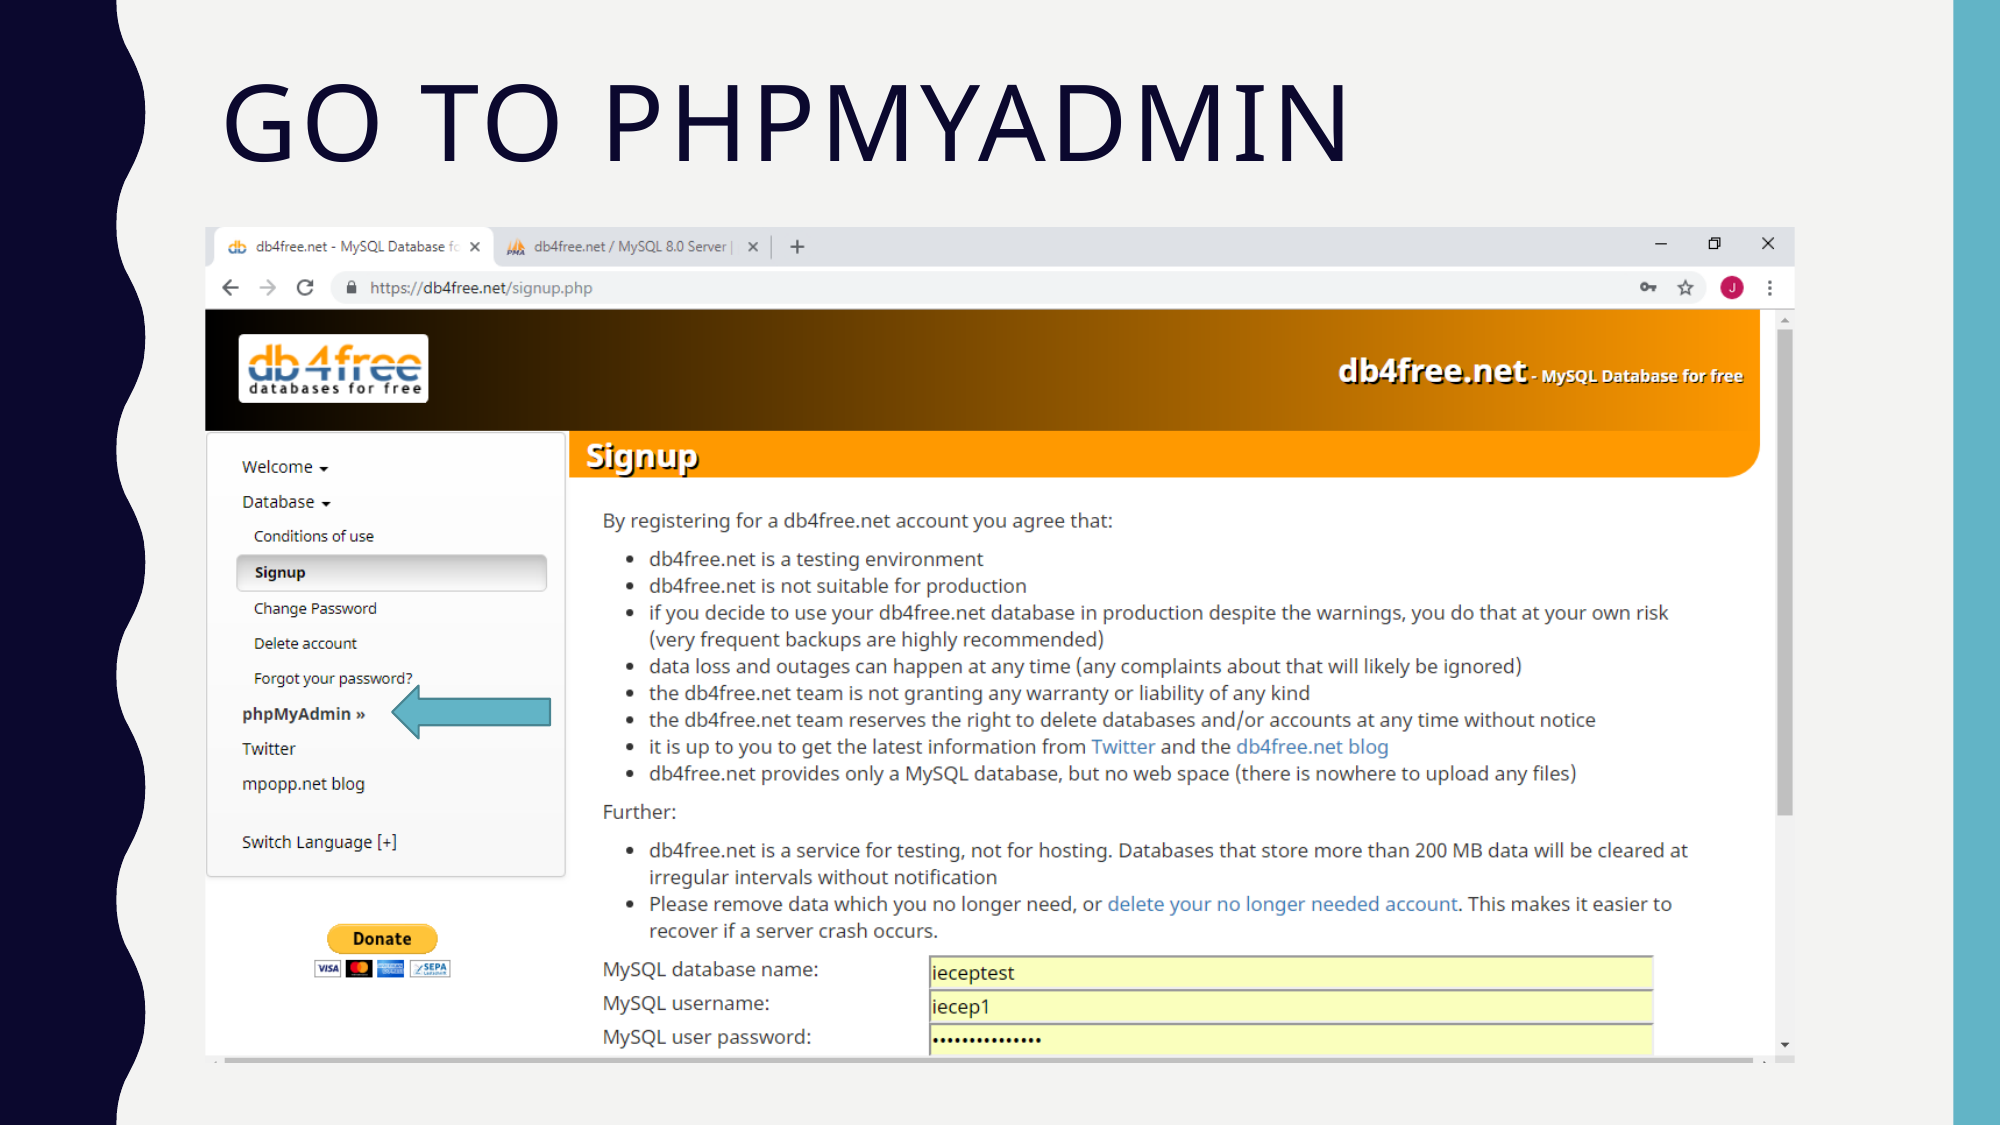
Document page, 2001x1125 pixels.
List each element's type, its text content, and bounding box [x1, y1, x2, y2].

title GO TO PHPMYADMIN [205, 62, 1875, 308]
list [205, 227, 1795, 1063]
